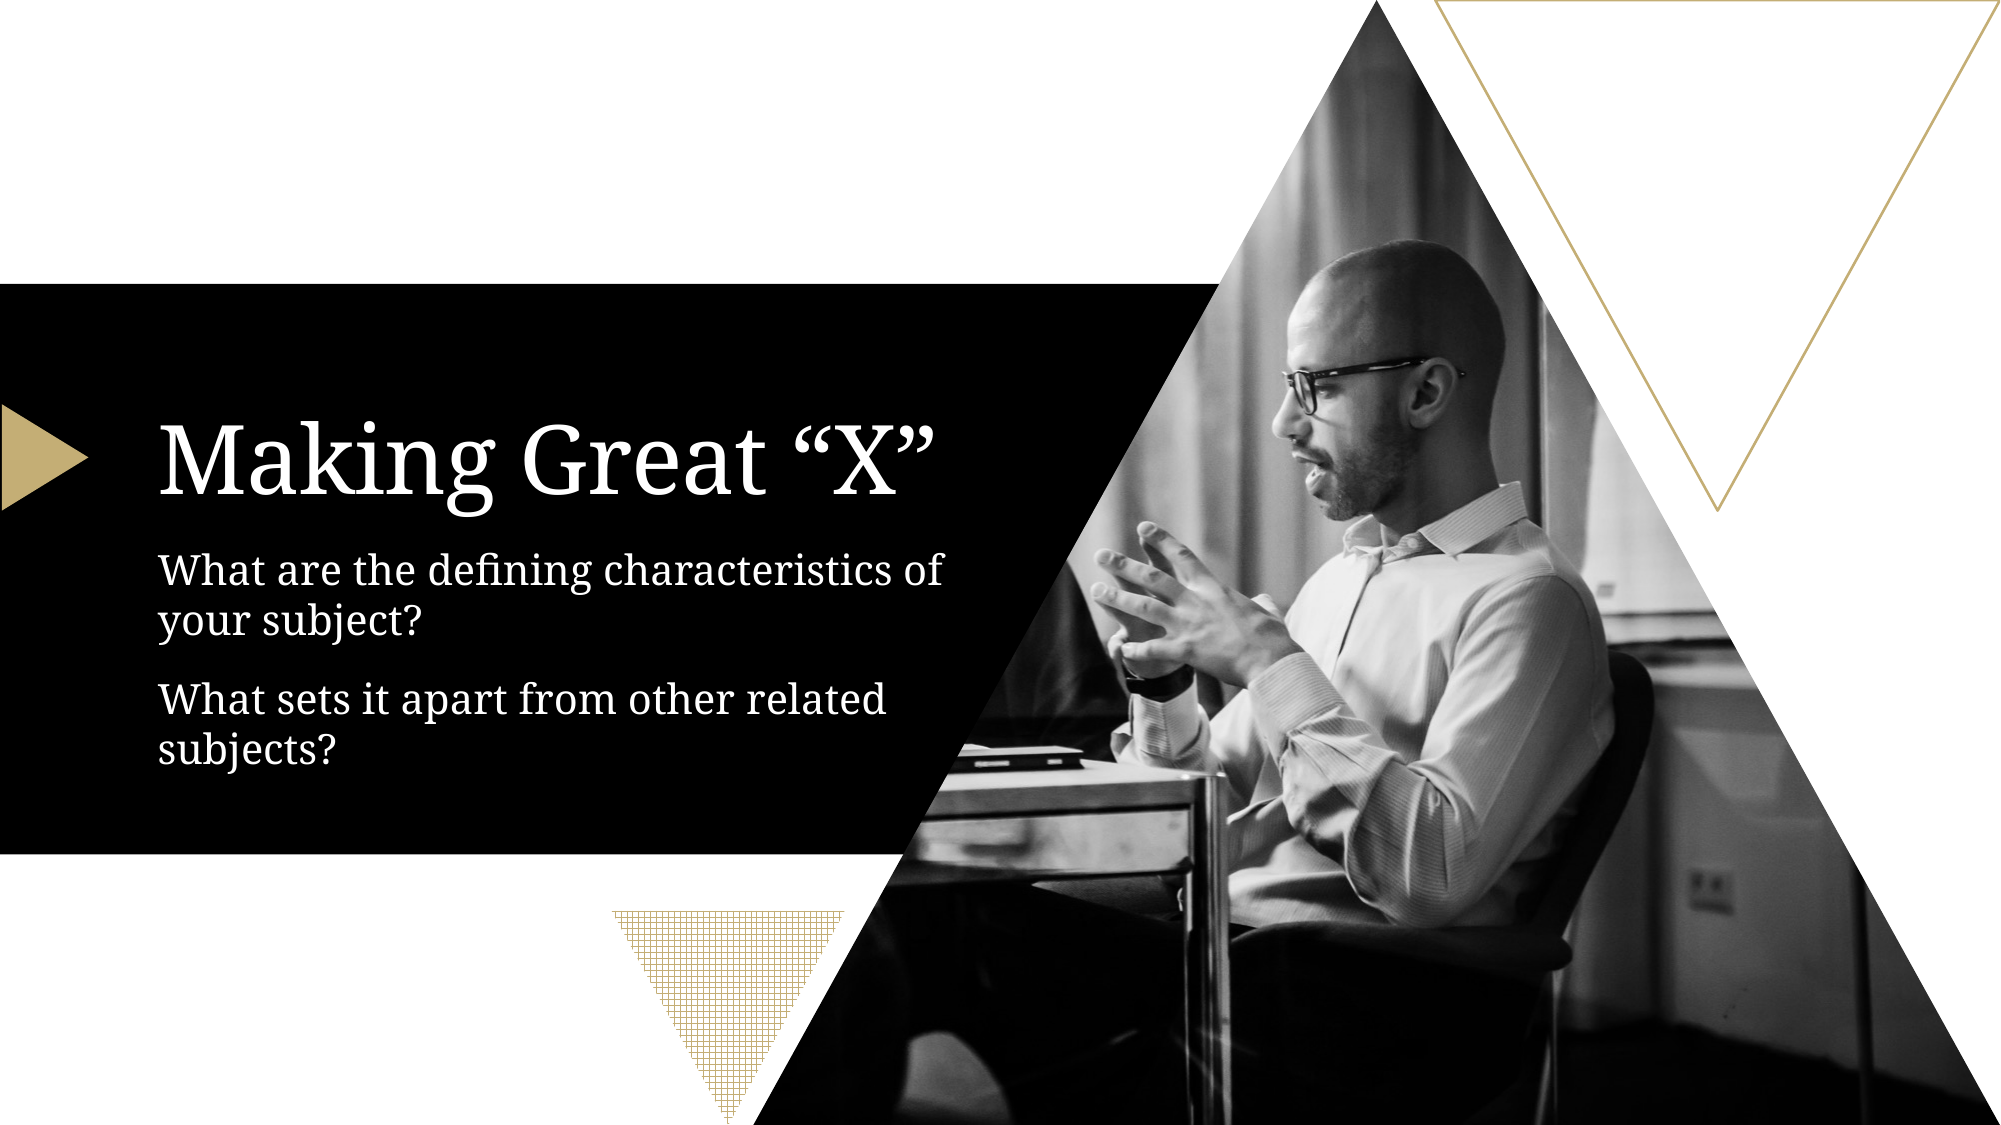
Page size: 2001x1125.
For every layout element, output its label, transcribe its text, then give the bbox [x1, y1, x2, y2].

picture [752, 0, 2000, 1125]
list What are the defining characteristics of your subject? What sets it apart from other related subjects? [142, 535, 751, 806]
title Making Great “X” [142, 404, 751, 524]
